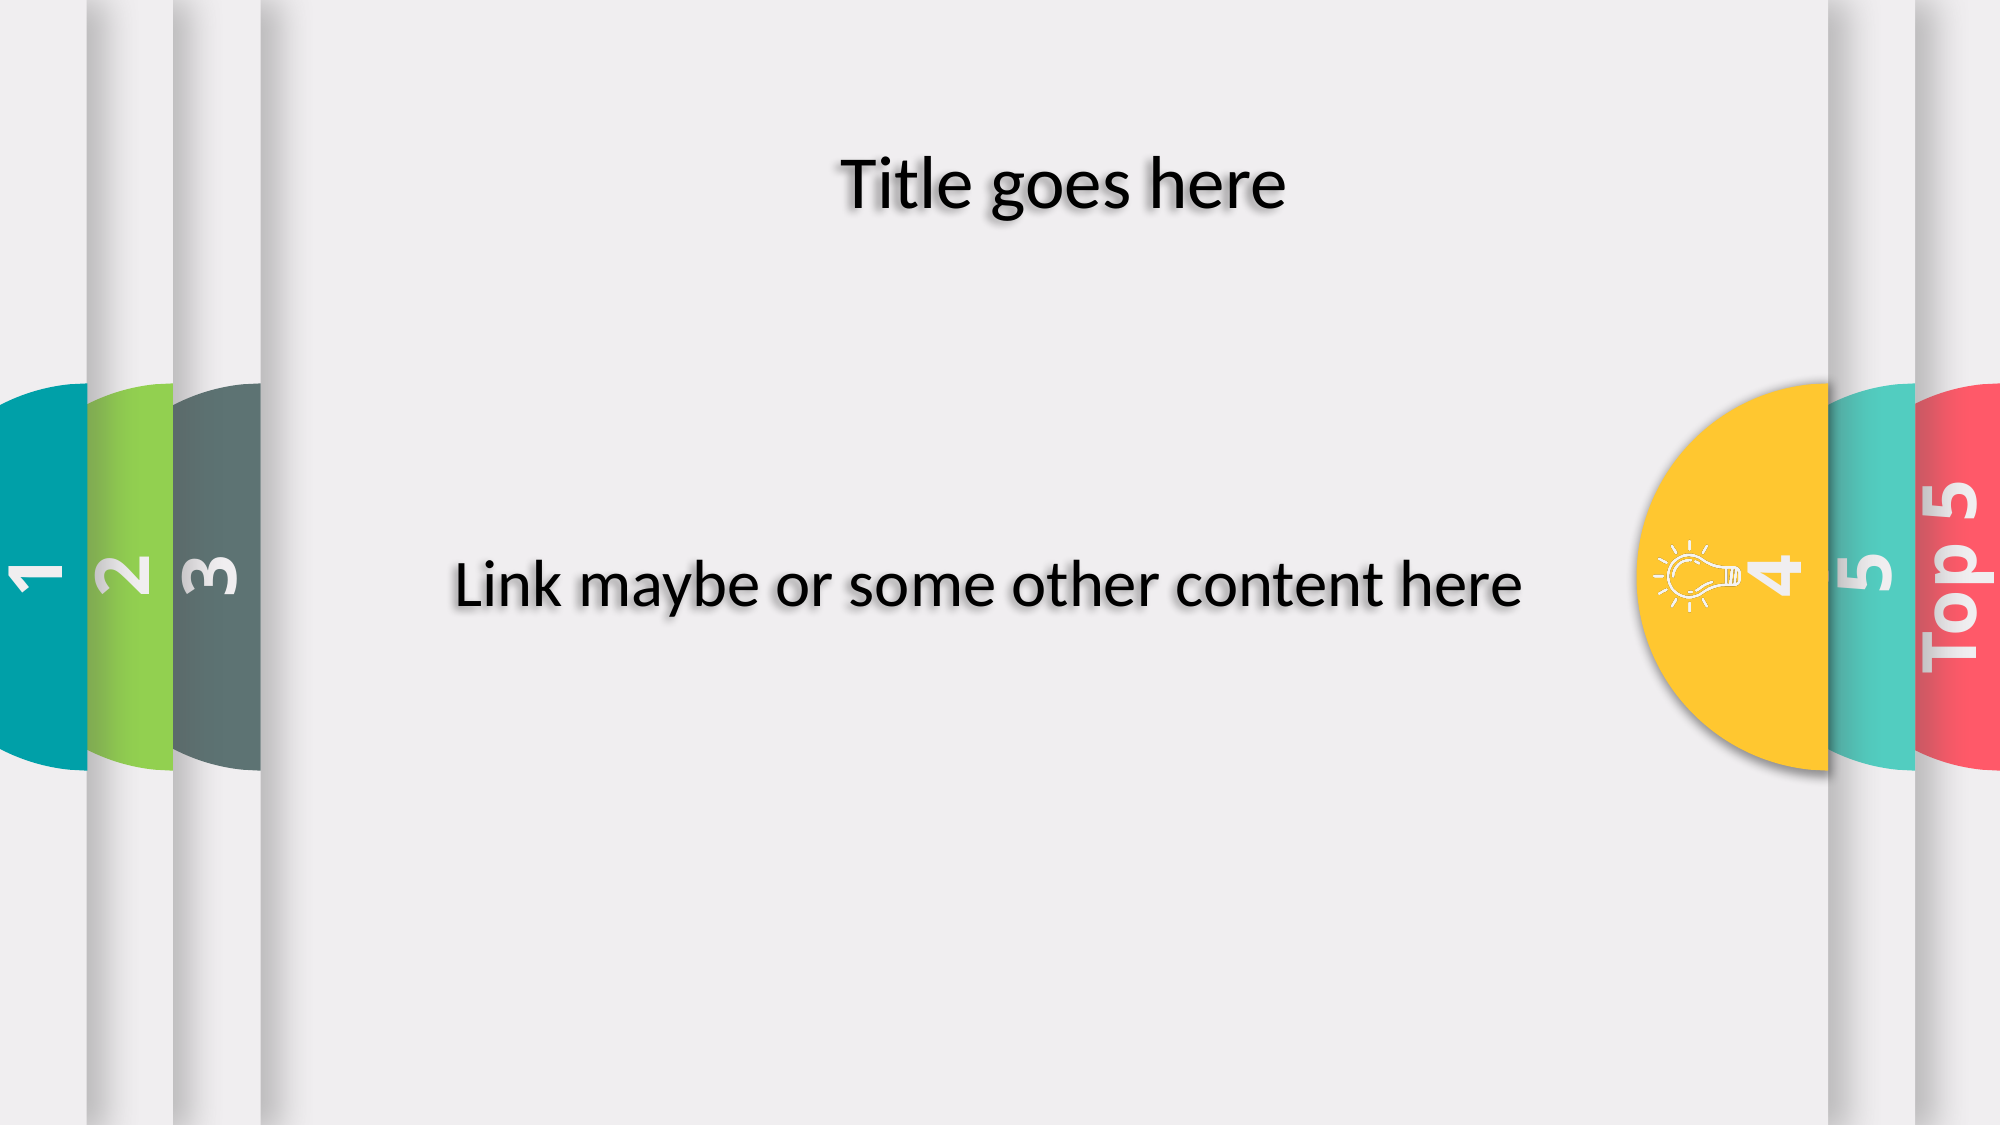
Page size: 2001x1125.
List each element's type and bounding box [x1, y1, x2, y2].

text_box [1916, 0, 2000, 1125]
text_box [1829, 0, 1916, 1125]
text_box [0, 0, 88, 1125]
text_box [88, 0, 173, 1125]
text_box [261, 0, 1829, 1125]
text_box [173, 0, 261, 1125]
